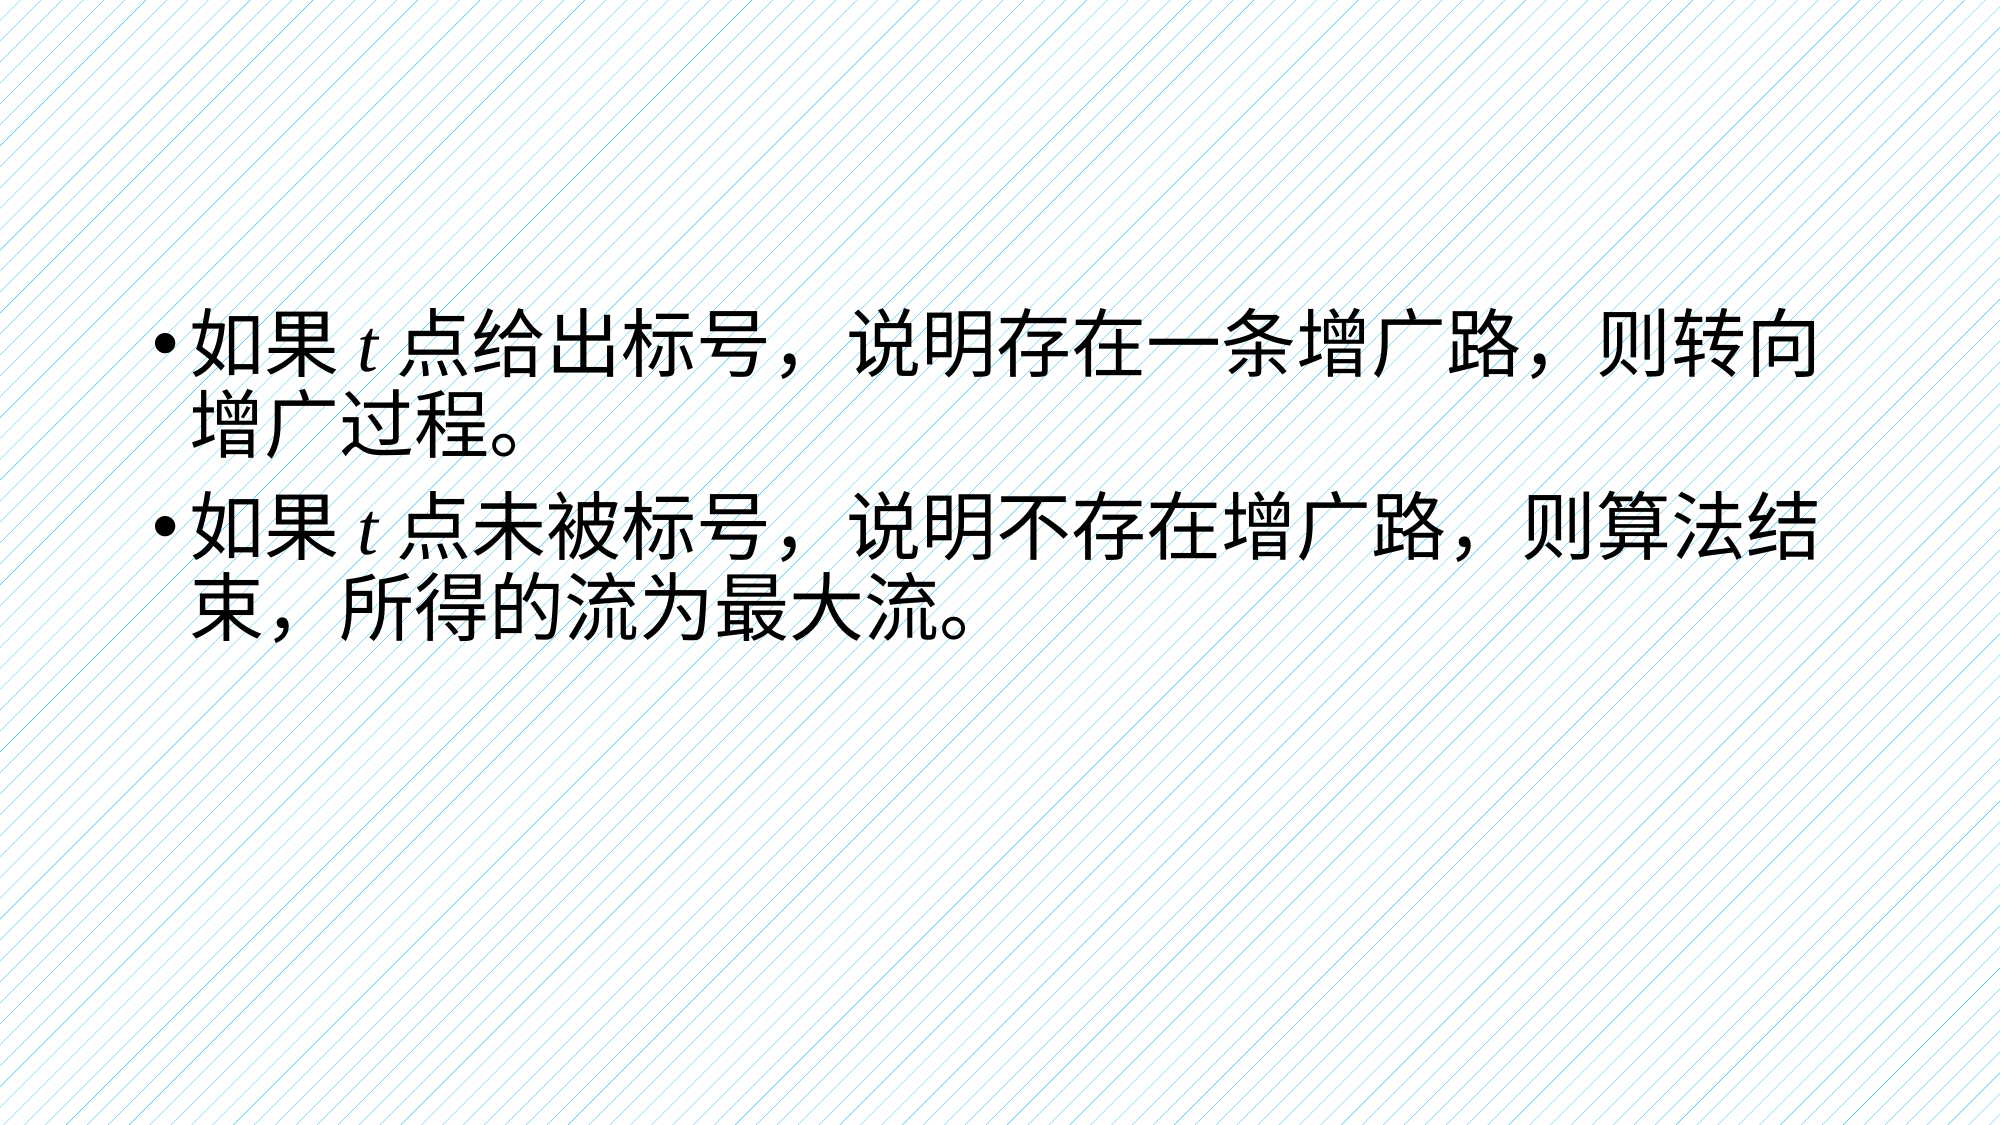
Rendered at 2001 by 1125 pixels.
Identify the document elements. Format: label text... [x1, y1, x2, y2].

picture [0, 0, 293, 293]
picture [1863, 988, 2000, 1125]
picture [0, 0, 418, 418]
picture [829, 0, 1129, 299]
picture [1550, 1014, 1662, 1125]
picture [0, 0, 355, 355]
picture [0, 552, 137, 690]
picture [0, 0, 42, 42]
picture [1696, 1014, 1808, 1125]
picture [1863, 842, 2000, 980]
picture [191, 1014, 303, 1125]
picture [1194, 1014, 1307, 1125]
picture [1372, 0, 1673, 299]
picture [0, 0, 167, 167]
picture [1863, 800, 2000, 939]
picture [0, 928, 137, 1066]
picture [463, 1014, 575, 1125]
picture [0, 865, 137, 1004]
picture [1675, 1014, 1788, 1125]
picture [1006, 1014, 1119, 1125]
picture [86, 1014, 199, 1125]
picture [1863, 529, 2000, 667]
picture [1749, 48, 2000, 299]
picture [107, 1014, 220, 1125]
picture [1811, 110, 2000, 299]
picture [1602, 0, 1903, 299]
picture [202, 0, 502, 299]
picture [1215, 1014, 1328, 1125]
picture [839, 1014, 951, 1125]
picture [400, 1014, 512, 1125]
picture [1832, 131, 2000, 299]
picture [1738, 1014, 1850, 1125]
picture [0, 0, 21, 21]
picture [0, 0, 397, 397]
picture [1905, 1030, 2000, 1125]
picture [1863, 361, 2000, 499]
picture [1863, 758, 2000, 897]
picture [1863, 215, 2000, 353]
picture [452, 0, 753, 299]
picture [0, 886, 137, 1024]
picture [0, 385, 137, 523]
picture [296, 1014, 408, 1125]
picture [818, 1014, 930, 1125]
picture [1863, 403, 2000, 541]
picture [944, 1014, 1056, 1125]
picture [766, 0, 1066, 299]
picture [0, 489, 137, 627]
picture [1268, 0, 1568, 299]
picture [641, 0, 941, 299]
picture [1101, 0, 1401, 299]
picture [1780, 905, 2000, 1125]
picture [1728, 27, 2000, 299]
picture [1863, 445, 2000, 583]
picture [473, 0, 774, 299]
picture [0, 0, 188, 188]
picture [0, 635, 137, 774]
picture [285, 0, 585, 299]
picture [0, 824, 137, 962]
picture [66, 1014, 178, 1125]
picture [1968, 1093, 2000, 1125]
picture [1853, 152, 2000, 299]
picture [1654, 1014, 1767, 1125]
picture [0, 0, 84, 84]
picture [0, 0, 105, 105]
picture [745, 0, 1045, 299]
picture [0, 594, 137, 732]
picture [1863, 863, 2000, 1001]
picture [505, 1014, 617, 1125]
picture [1540, 0, 1840, 299]
picture [1331, 0, 1631, 299]
picture [1863, 194, 2000, 332]
picture [515, 0, 815, 299]
picture [1445, 1014, 1558, 1125]
picture [1383, 1014, 1495, 1125]
picture [390, 0, 690, 299]
picture [0, 343, 137, 481]
picture [1863, 675, 2000, 813]
picture [0, 0, 272, 272]
picture [369, 0, 669, 299]
picture [1623, 0, 1923, 299]
picture [1310, 0, 1610, 299]
picture [672, 1014, 784, 1125]
picture [0, 322, 137, 460]
picture [1863, 319, 2000, 458]
picture [881, 1014, 993, 1125]
picture [1498, 0, 1798, 299]
picture [0, 364, 137, 502]
picture [1822, 947, 2000, 1125]
picture [954, 0, 1254, 299]
picture [1644, 0, 1944, 299]
picture [1571, 1014, 1683, 1125]
picture [1759, 884, 2000, 1125]
picture [755, 1014, 868, 1125]
picture [1863, 779, 2000, 918]
picture [254, 1014, 366, 1125]
picture [0, 0, 335, 335]
picture [662, 0, 962, 299]
picture [1863, 696, 2000, 834]
picture [0, 468, 137, 606]
picture [233, 1014, 345, 1125]
picture [1351, 0, 1652, 299]
picture [1989, 1114, 2000, 1125]
picture [1048, 1014, 1160, 1125]
picture [1435, 0, 1735, 299]
picture [682, 0, 983, 299]
picture [1686, 0, 1986, 299]
picture [1487, 1014, 1599, 1125]
picture [1111, 1014, 1223, 1125]
picture [494, 0, 795, 299]
picture [327, 0, 627, 299]
picture [1863, 570, 2000, 709]
picture [0, 803, 137, 941]
picture [0, 0, 251, 251]
picture [1456, 0, 1756, 299]
picture [1519, 0, 1819, 299]
picture [975, 0, 1275, 299]
picture [693, 1014, 805, 1125]
picture [1843, 968, 2000, 1125]
picture [1247, 0, 1547, 299]
picture [985, 1014, 1098, 1125]
picture [1863, 738, 2000, 876]
picture [0, 0, 376, 376]
picture [1863, 257, 2000, 395]
picture [0, 844, 137, 983]
picture [1069, 1014, 1181, 1125]
picture [714, 1014, 826, 1125]
picture [1184, 0, 1484, 299]
picture [1926, 1051, 2000, 1125]
picture [1153, 1014, 1265, 1125]
picture [1529, 1014, 1641, 1125]
picture [1633, 1014, 1746, 1125]
picture [0, 0, 209, 209]
picture [1174, 1014, 1286, 1125]
picture [0, 740, 137, 878]
picture [787, 0, 1087, 299]
picture [1027, 1014, 1139, 1125]
picture [1863, 717, 2000, 855]
picture [275, 1014, 387, 1125]
picture [871, 0, 1171, 299]
picture [1707, 6, 2000, 299]
picture [776, 1014, 889, 1125]
picture [306, 0, 606, 299]
picture [923, 1014, 1035, 1125]
picture [337, 1014, 450, 1125]
picture [0, 531, 137, 669]
picture [1404, 1014, 1516, 1125]
picture [1038, 0, 1338, 299]
picture [1362, 1014, 1474, 1125]
picture [850, 0, 1150, 299]
picture [0, 677, 137, 815]
picture [0, 761, 137, 899]
picture [0, 426, 137, 565]
picture [0, 405, 137, 544]
picture [933, 0, 1234, 299]
picture [588, 1014, 700, 1125]
picture [223, 0, 523, 299]
picture [24, 1012, 137, 1125]
picture [808, 0, 1108, 299]
picture [1236, 1014, 1348, 1125]
picture [525, 1014, 638, 1125]
picture [567, 1014, 680, 1125]
picture [912, 0, 1213, 299]
picture [546, 1014, 659, 1125]
picture [1132, 1014, 1244, 1125]
picture [0, 970, 137, 1108]
picture [149, 1014, 261, 1125]
picture [1080, 0, 1380, 299]
picture [1299, 1014, 1411, 1125]
picture [735, 1014, 847, 1125]
picture [442, 1014, 554, 1125]
picture [1320, 1014, 1432, 1125]
picture [45, 1014, 157, 1125]
picture [1947, 1072, 2000, 1125]
picture [1863, 508, 2000, 646]
picture [139, 0, 439, 299]
picture [1059, 0, 1359, 299]
picture [421, 1014, 533, 1125]
picture [358, 1014, 470, 1125]
picture [1801, 926, 2000, 1125]
picture [1863, 591, 2000, 729]
picture [860, 1014, 972, 1125]
picture [1863, 299, 2000, 437]
picture [1884, 1009, 2000, 1125]
picture [630, 1014, 742, 1125]
picture [0, 782, 137, 920]
picture [1863, 278, 2000, 416]
picture [0, 573, 137, 711]
picture [891, 0, 1192, 299]
picture [1163, 0, 1463, 299]
picture [0, 656, 137, 795]
picture [1121, 0, 1422, 299]
picture [0, 510, 137, 648]
picture [1863, 821, 2000, 959]
picture [1863, 236, 2000, 374]
picture [620, 0, 920, 299]
picture [1790, 89, 2000, 299]
picture [1289, 0, 1589, 299]
picture [1770, 69, 2000, 299]
picture [1863, 654, 2000, 792]
picture [0, 0, 126, 126]
picture [0, 0, 146, 146]
picture [484, 1014, 596, 1125]
picture [1414, 0, 1714, 299]
picture [0, 0, 230, 230]
picture [1090, 1014, 1202, 1125]
picture [0, 447, 137, 585]
picture [1560, 0, 1861, 299]
picture [1863, 633, 2000, 771]
picture [1477, 0, 1777, 299]
picture [1863, 612, 2000, 750]
picture [170, 1014, 282, 1125]
picture [1665, 0, 1965, 299]
list 如果t点给出标号，说明存在一条增广路，则转向增广过程。 如果t点未被标号，说明不存在增广路，则算法结束，所得的流为最大流。 [137, 299, 1863, 1014]
picture [128, 1014, 241, 1125]
picture [1466, 1014, 1578, 1125]
picture [0, 698, 137, 836]
picture [1592, 1014, 1704, 1125]
picture [3, 991, 137, 1125]
picture [1863, 382, 2000, 520]
picture [703, 0, 1004, 299]
picture [160, 0, 460, 299]
picture [0, 949, 137, 1087]
picture [1613, 1014, 1725, 1125]
picture [1393, 0, 1693, 299]
picture [1863, 549, 2000, 688]
picture [0, 907, 137, 1045]
picture [348, 0, 648, 299]
picture [212, 1014, 324, 1125]
picture [965, 1014, 1077, 1125]
picture [557, 0, 857, 299]
picture [599, 0, 899, 299]
picture [411, 0, 711, 299]
picture [1863, 173, 2000, 311]
picture [379, 1014, 491, 1125]
picture [1863, 466, 2000, 604]
picture [0, 301, 137, 439]
picture [1341, 1014, 1453, 1125]
picture [1717, 1014, 1829, 1125]
picture [181, 0, 481, 299]
picture [316, 1014, 429, 1125]
picture [578, 0, 878, 299]
picture [651, 1014, 763, 1125]
picture [1226, 0, 1526, 299]
picture [1278, 1014, 1390, 1125]
picture [264, 0, 565, 299]
picture [724, 0, 1024, 299]
picture [1508, 1014, 1620, 1125]
picture [1424, 1014, 1537, 1125]
picture [0, 0, 63, 63]
picture [609, 1014, 721, 1125]
picture [1581, 0, 1882, 299]
picture [432, 0, 732, 299]
picture [243, 0, 544, 299]
picture [996, 0, 1296, 299]
picture [1017, 0, 1317, 299]
picture [0, 0, 314, 314]
picture [797, 1014, 909, 1125]
picture [1205, 0, 1505, 299]
picture [0, 614, 137, 753]
picture [536, 0, 836, 299]
picture [1863, 424, 2000, 562]
picture [1863, 340, 2000, 479]
picture [1142, 0, 1443, 299]
picture [1863, 487, 2000, 625]
picture [0, 719, 137, 857]
picture [1257, 1014, 1369, 1125]
picture [902, 1014, 1014, 1125]
